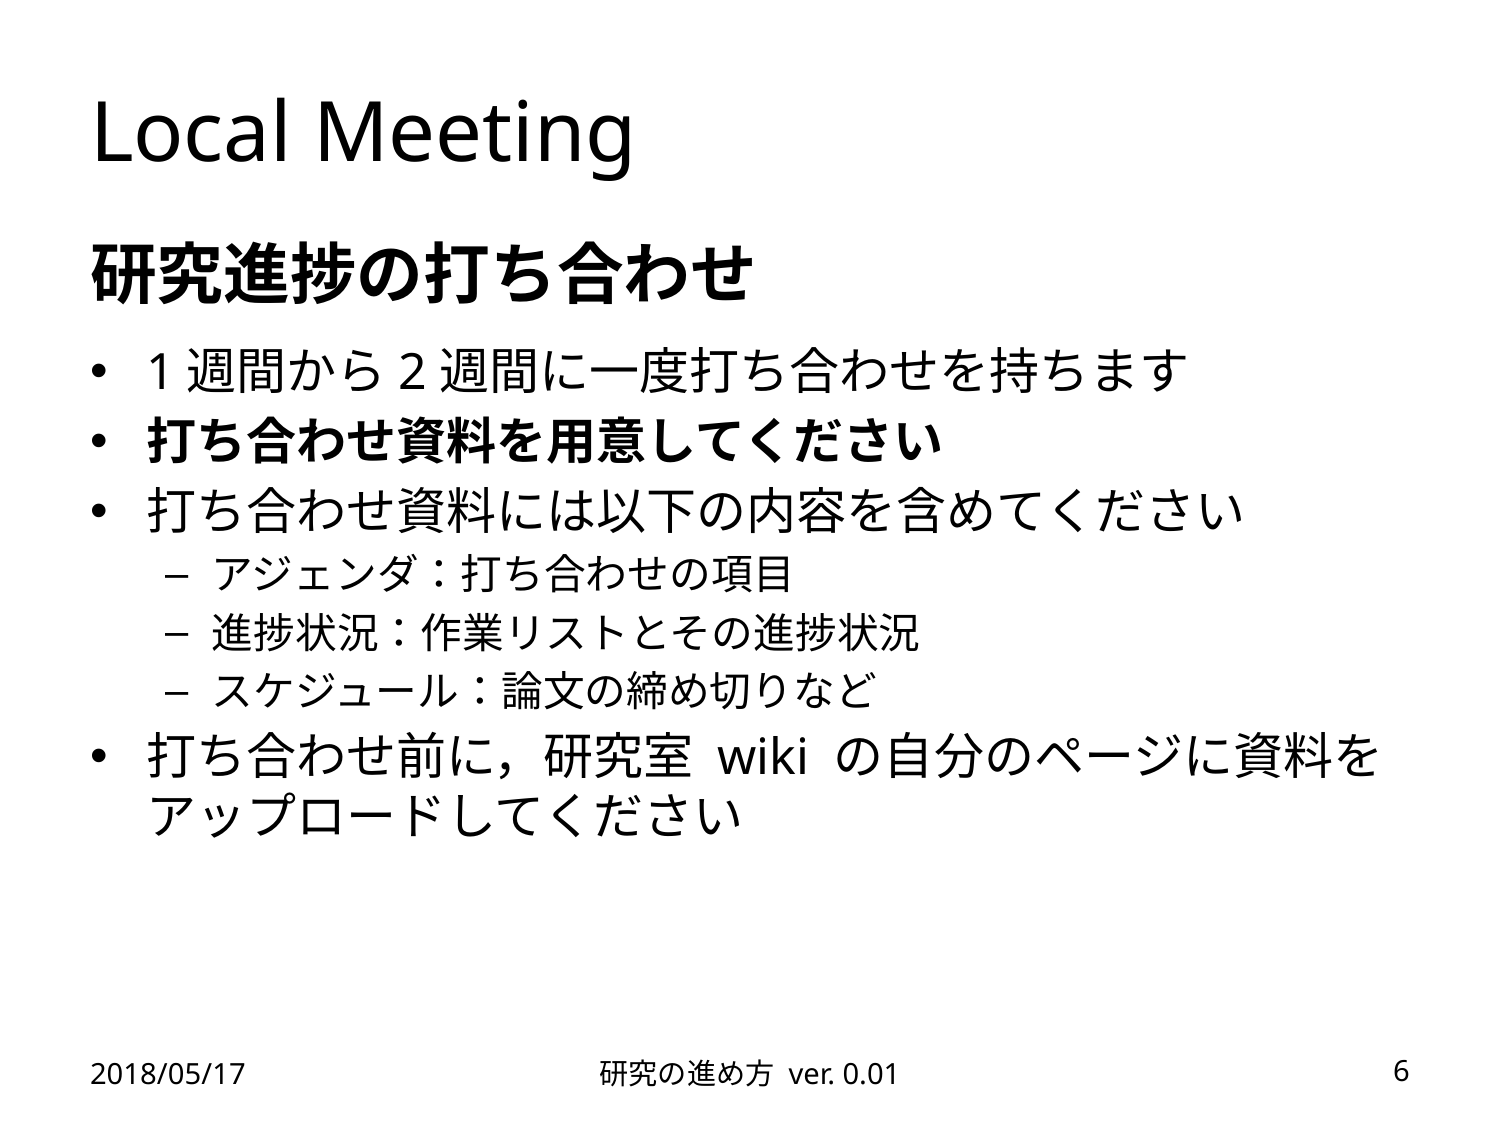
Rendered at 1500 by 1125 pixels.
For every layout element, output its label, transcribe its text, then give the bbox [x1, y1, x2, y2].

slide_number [75, 1042, 425, 1103]
title Local Meeting [75, 45, 1425, 212]
list 1週間から2週間に一度打ち合わせを持ちます 打ち合わせ資料を用意してください 打ち合わせ資料には以下の内容を含めてください アジェンダ：打ち合わせの項目 進捗状況：作業リストとその進捗状況 スケジュール：論文の締め切りなど 打ち合わせ前に，研究室 wiki の自分のページに資料をアップロードしてください [75, 333, 1425, 1003]
footer 研究の進め方 ver. 0.01 [512, 1042, 988, 1103]
slide_number 6 [1074, 1042, 1425, 1103]
list 研究進捗の打ち合わせ [75, 212, 1425, 333]
